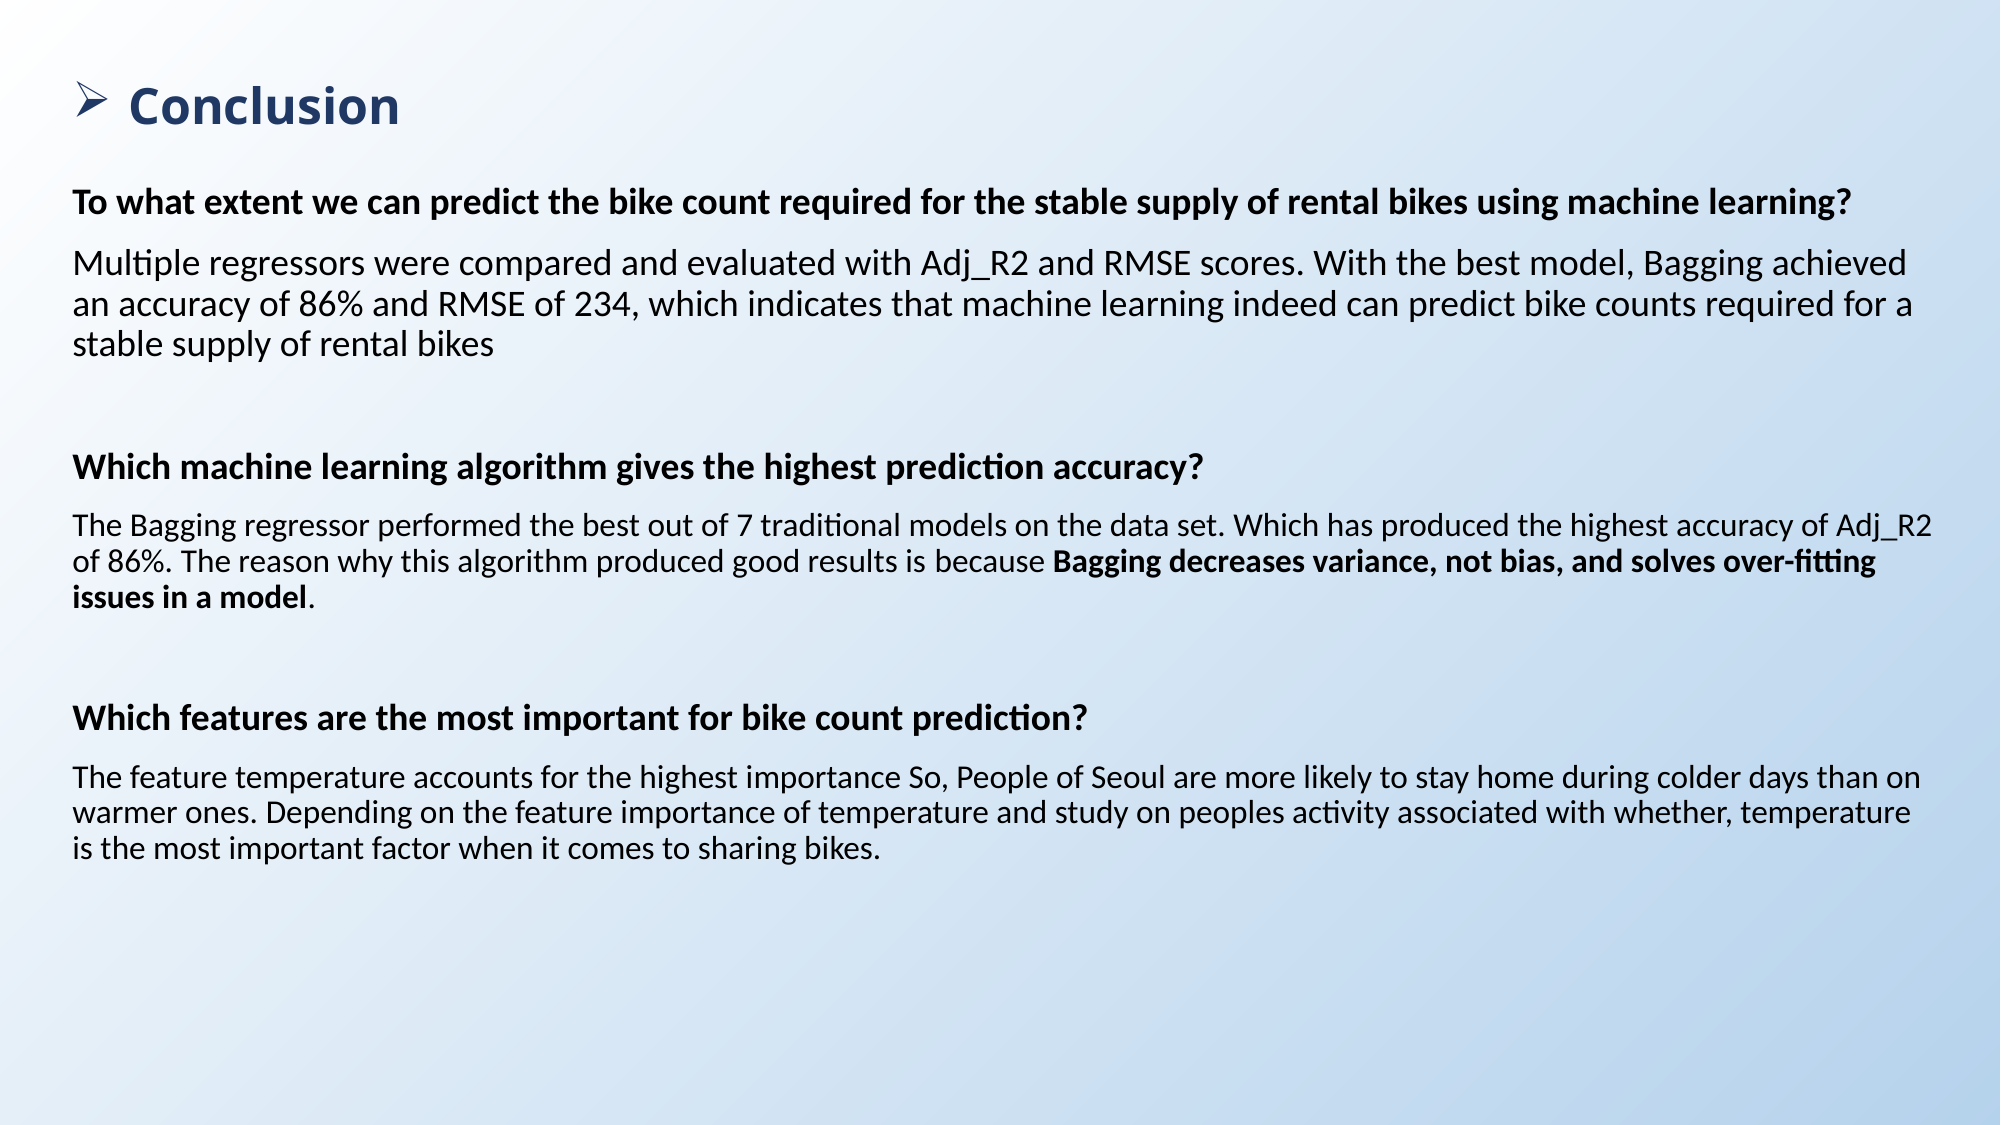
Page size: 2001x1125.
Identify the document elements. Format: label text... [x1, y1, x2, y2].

title Conclusion [57, 67, 526, 143]
list To what extent we can predict the bike count required for the stable supply of rental bikes using machine learning? Multiple regressors were compared and evaluated with Adj_R2 and RMSE scores. With the best model, Bagging achieved an accuracy of 86% and RMSE of 234, which indicates that machine learning indeed can predict bike counts required for a stable supply of rental bikes Which machine learning algorithm gives the highest prediction accuracy? The Bagging regressor performed the best out of 7 traditional models on the data set. Which has produced the highest accuracy of Adj_R2 of 86%. The reason why this algorithm produced good results is because Bagging decreases variance, not bias, and solves over-fitting issues in a model. Which features are the most important for bike count prediction? The feature temperature accounts for the highest importance So, People of Seoul are more likely to stay home during colder days than on warmer ones. Depending on the feature importance of temperature and study on peoples activity associated with whether, temperature is the most important factor when it comes to sharing bikes. [57, 174, 1953, 875]
